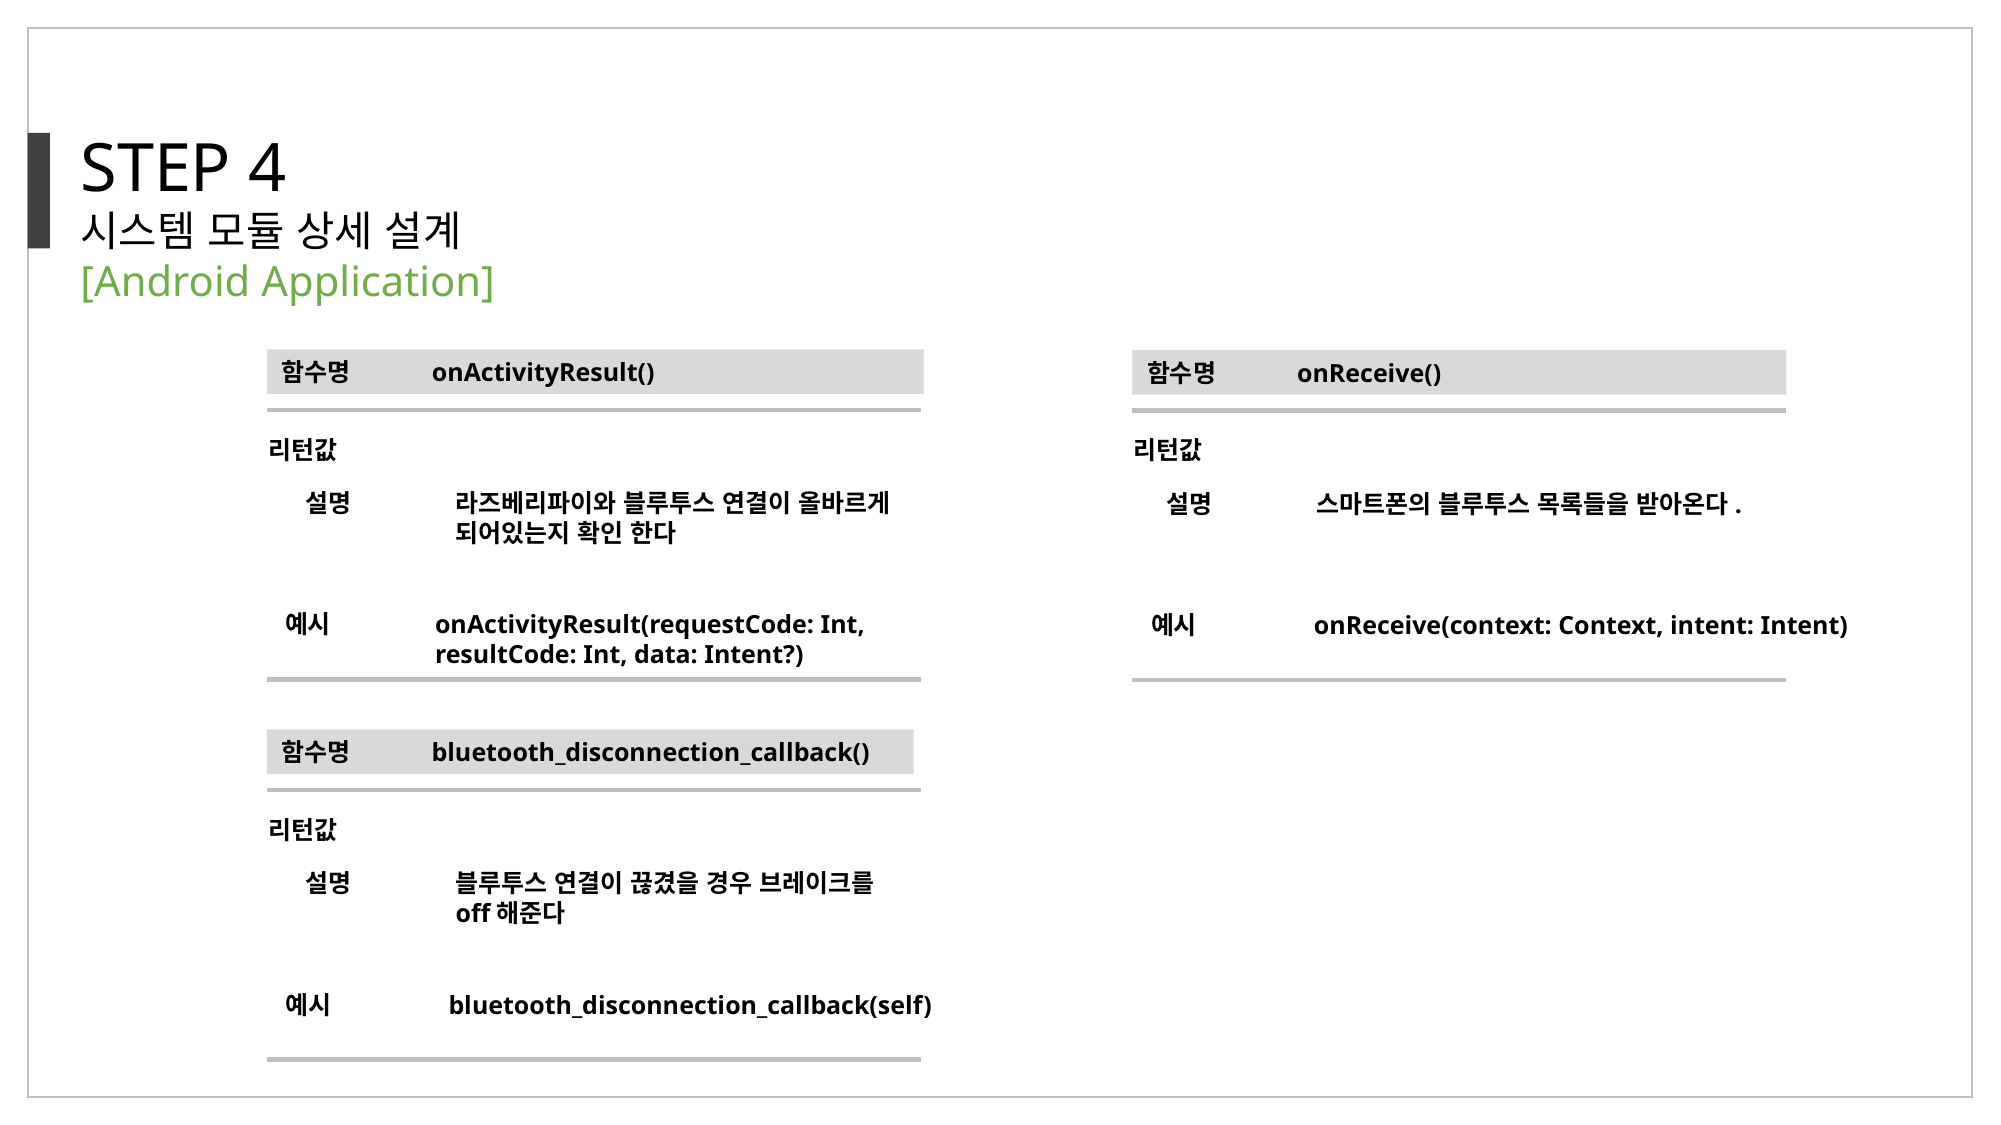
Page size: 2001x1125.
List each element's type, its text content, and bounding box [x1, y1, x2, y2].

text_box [266, 349, 930, 680]
text_box [27, 132, 51, 249]
text_box STEP 4 시스템 모듈 상세 설계 [Android Application] [65, 117, 863, 363]
text_box [27, 27, 1973, 1098]
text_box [267, 729, 1055, 1060]
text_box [1132, 349, 1920, 680]
